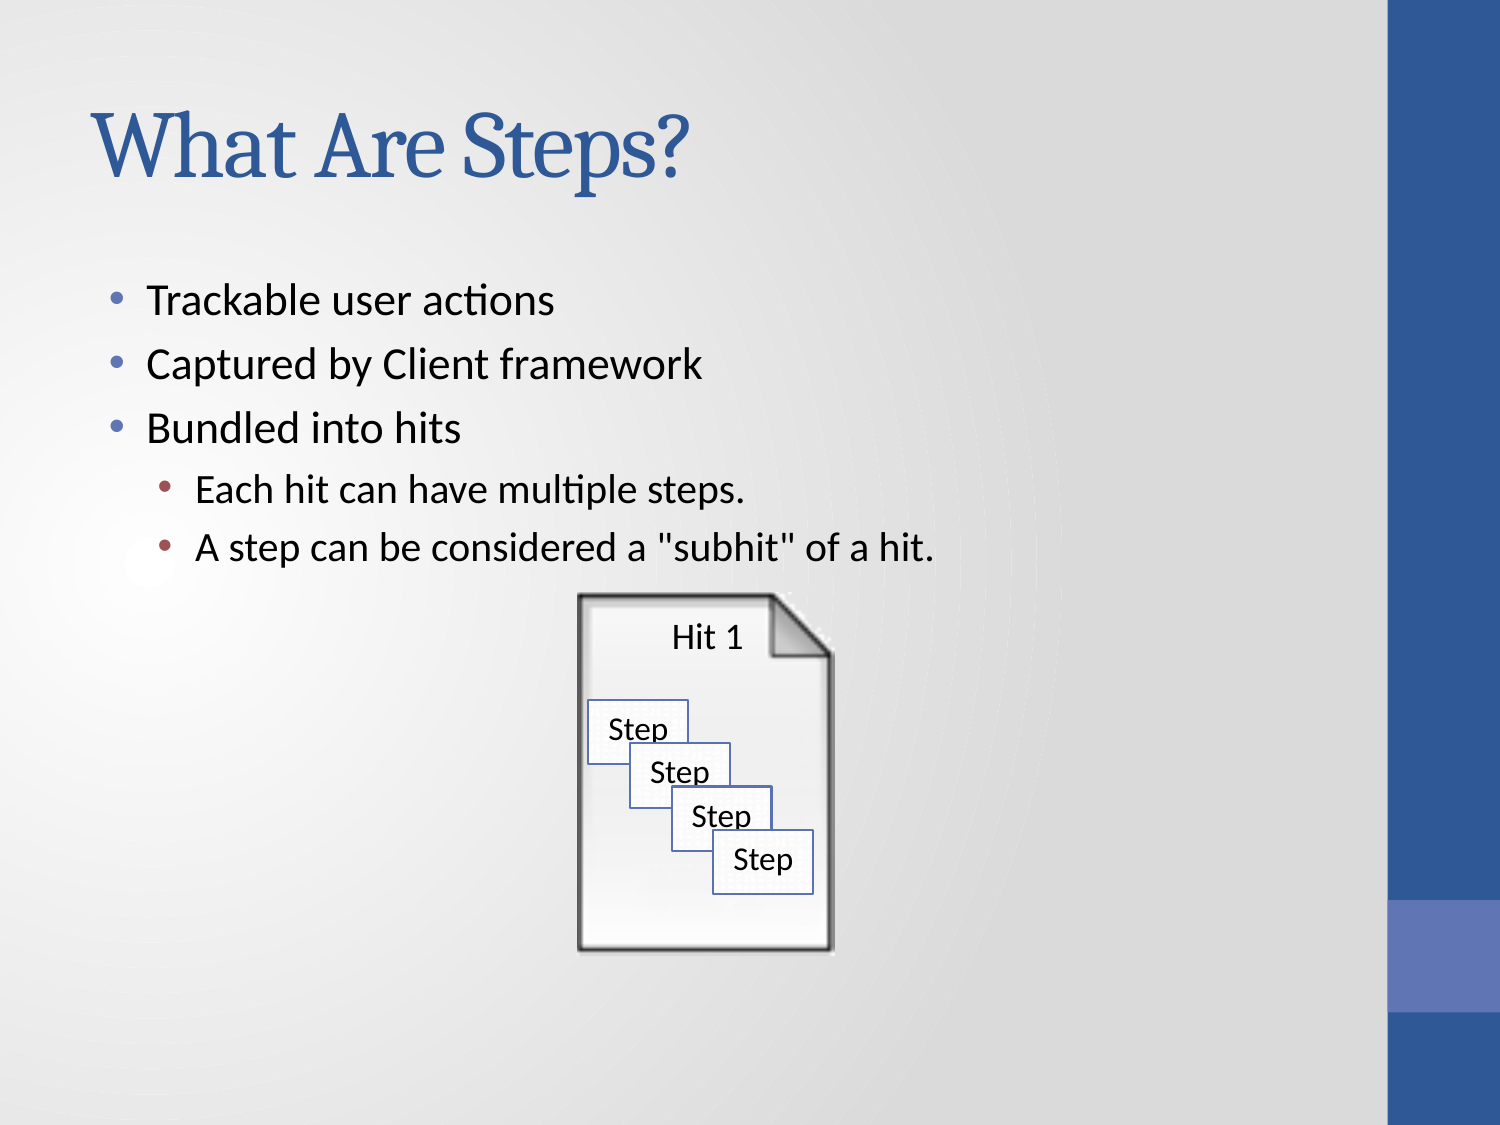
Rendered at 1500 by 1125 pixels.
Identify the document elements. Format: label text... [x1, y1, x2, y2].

list Trackable user actions Captured by Client framework Bundled into hits Each hit can have multiple steps. A step can be considered a "subhit" of a hit. [75, 262, 1325, 1050]
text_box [577, 592, 835, 956]
title What Are Steps? [75, 45, 1325, 233]
